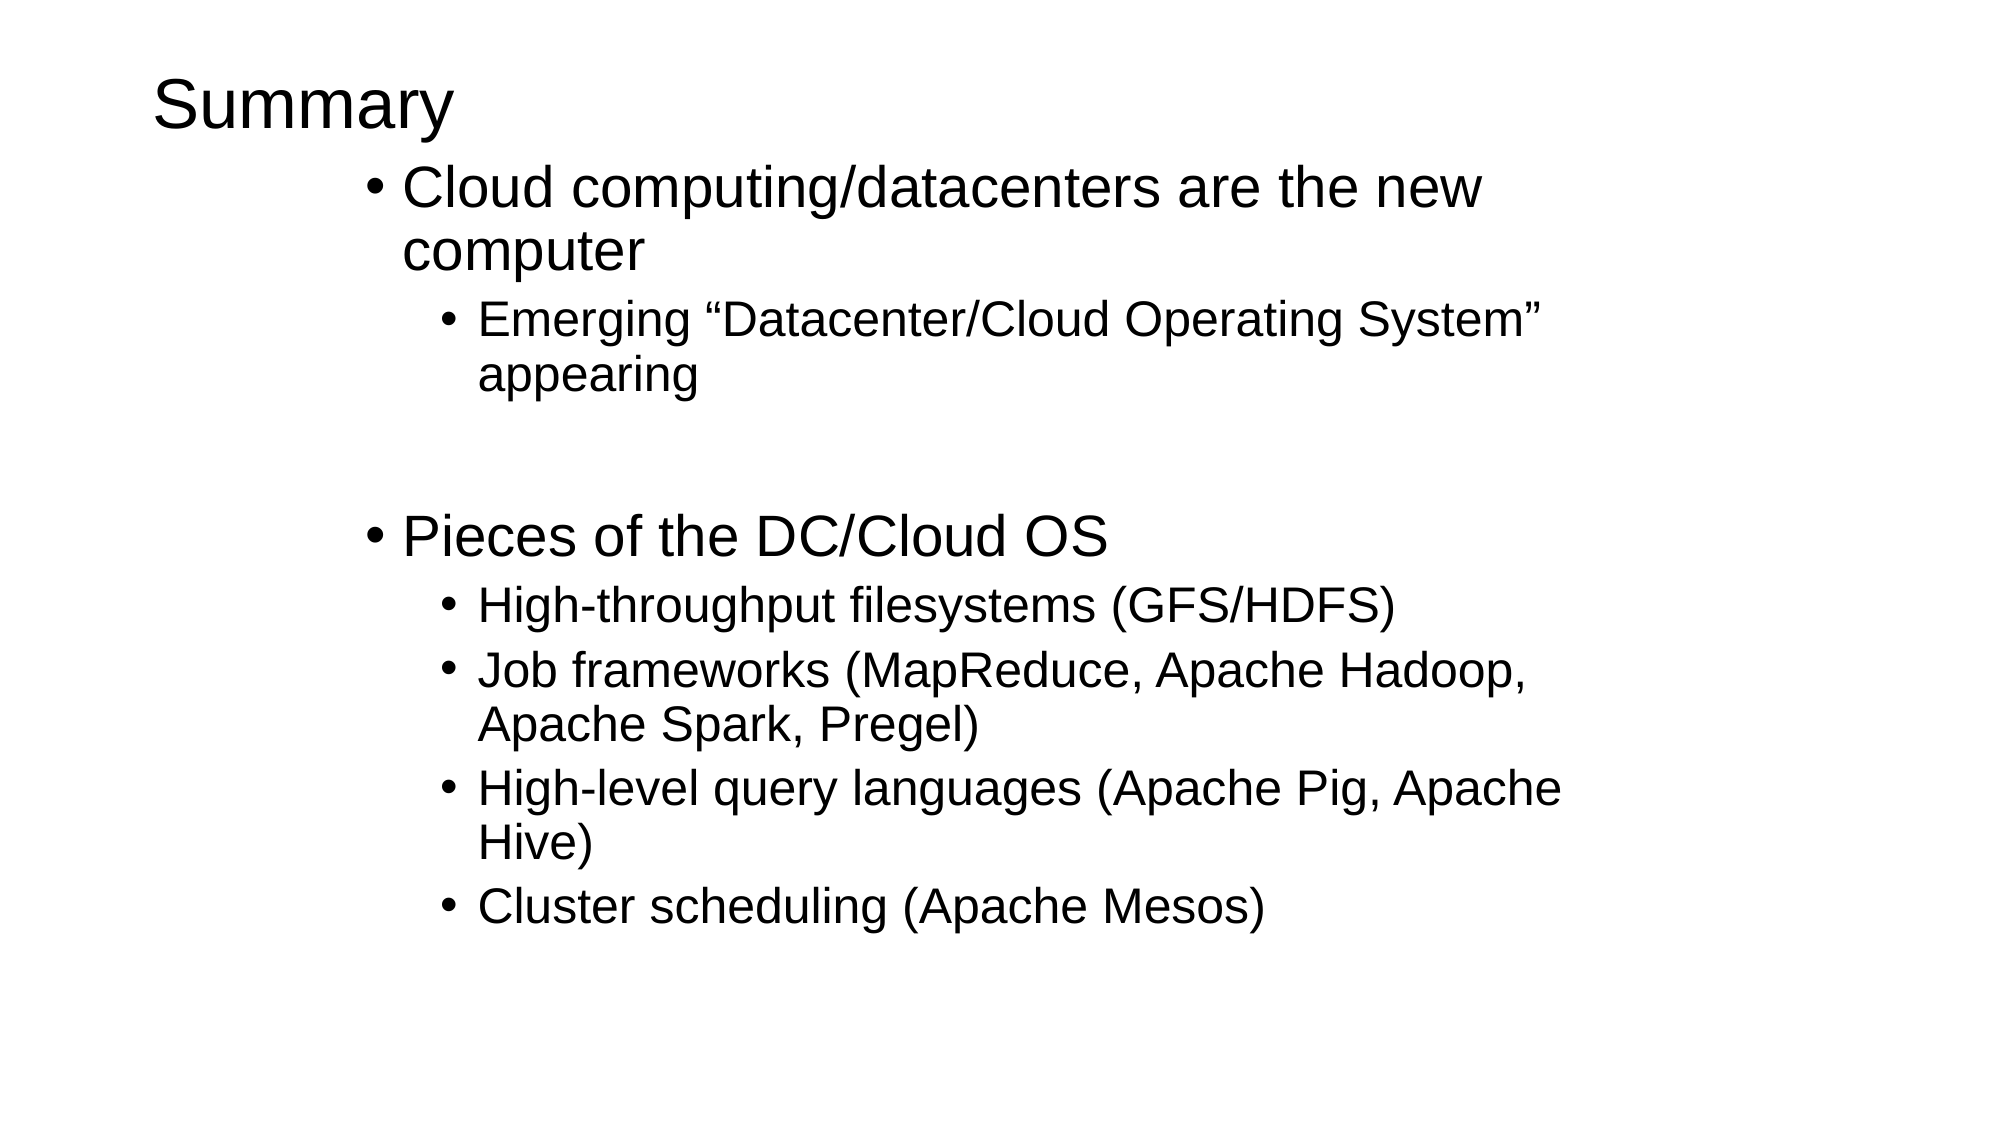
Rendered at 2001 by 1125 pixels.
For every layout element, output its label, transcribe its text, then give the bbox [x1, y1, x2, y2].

title Summary [137, 59, 1863, 152]
list Cloud computing/datacenters are the new computer Emerging “Datacenter/Cloud Operating System” appearing Pieces of the DC/Cloud OS High-throughput filesystems (GFS/HDFS) Job frameworks (MapReduce, Apache Hadoop, Apache Spark, Pregel) High-level query languages (Apache Pig, Apache Hive) Cluster scheduling (Apache Mesos) [350, 149, 1700, 988]
